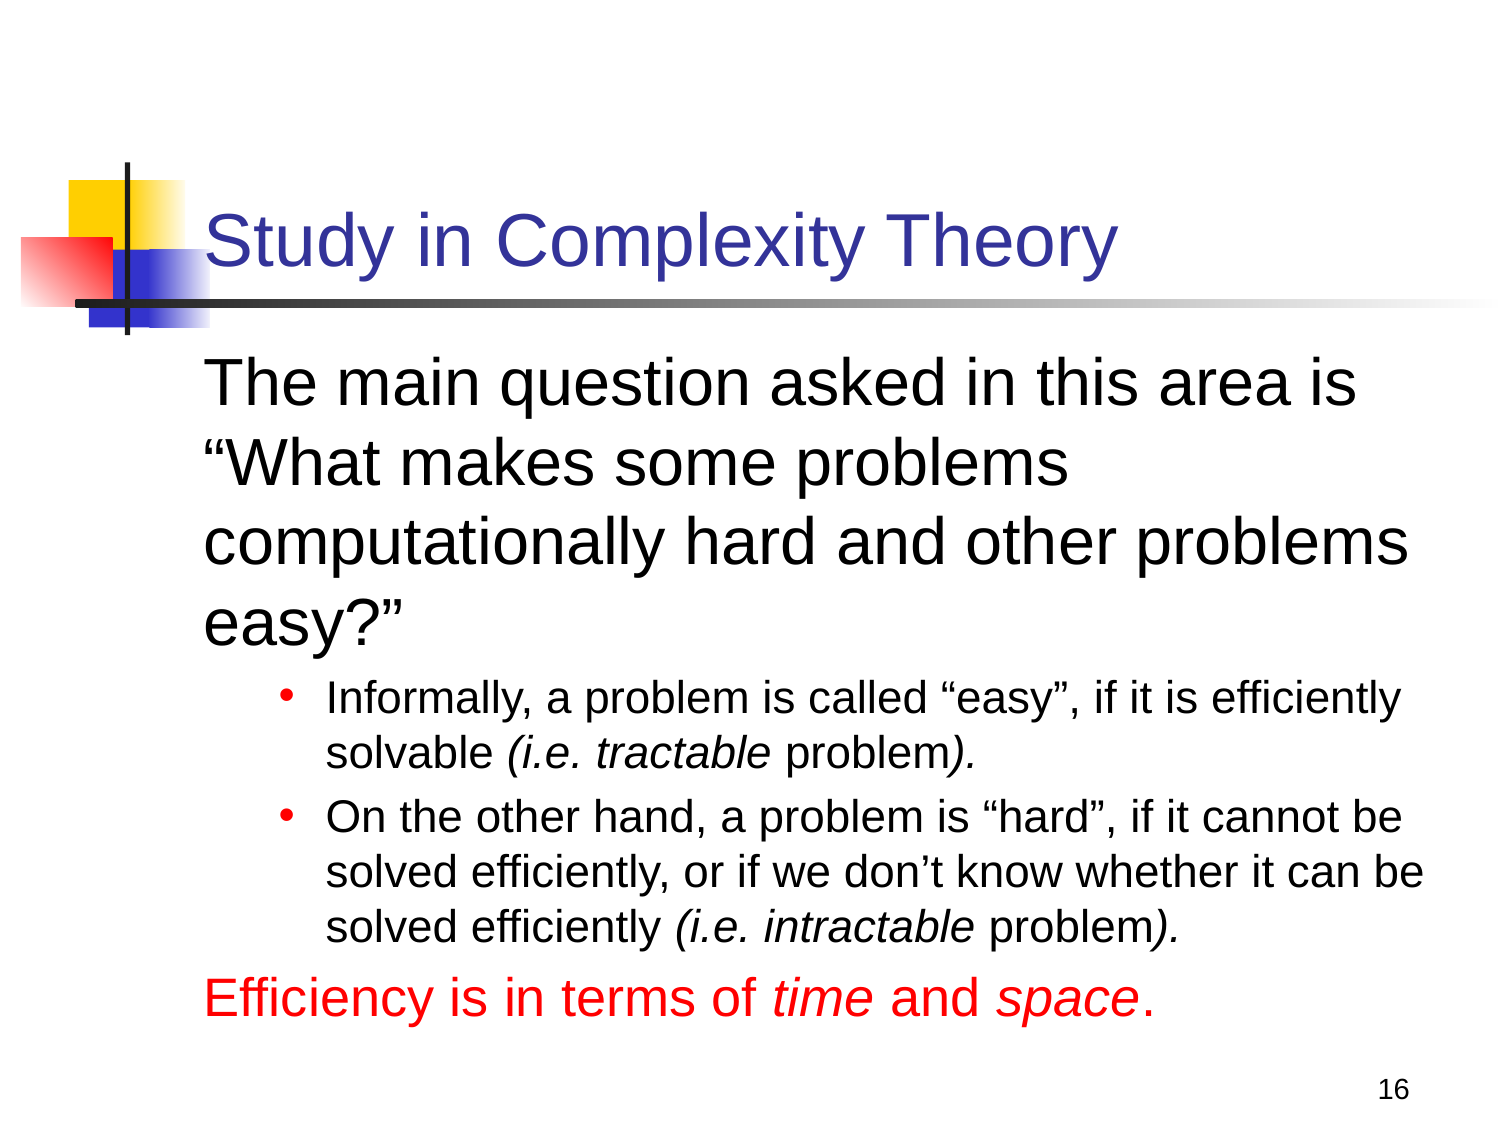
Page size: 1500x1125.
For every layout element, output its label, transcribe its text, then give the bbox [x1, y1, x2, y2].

slide_number 16 [1112, 1037, 1426, 1113]
list The main question asked in this area is “What makes some problems computationally hard and other problems easy?” Informally, a problem is called “easy”, if it is efficiently solvable (i.e. tractable problem). On the other hand, a problem is “hard”, if it cannot be solved efficiently, or if we don’t know whether it can be solved efficiently (i.e. intractable problem). Efficiency is in terms of time and space. [188, 330, 1470, 1038]
title Study in Complexity Theory [188, 101, 1468, 289]
